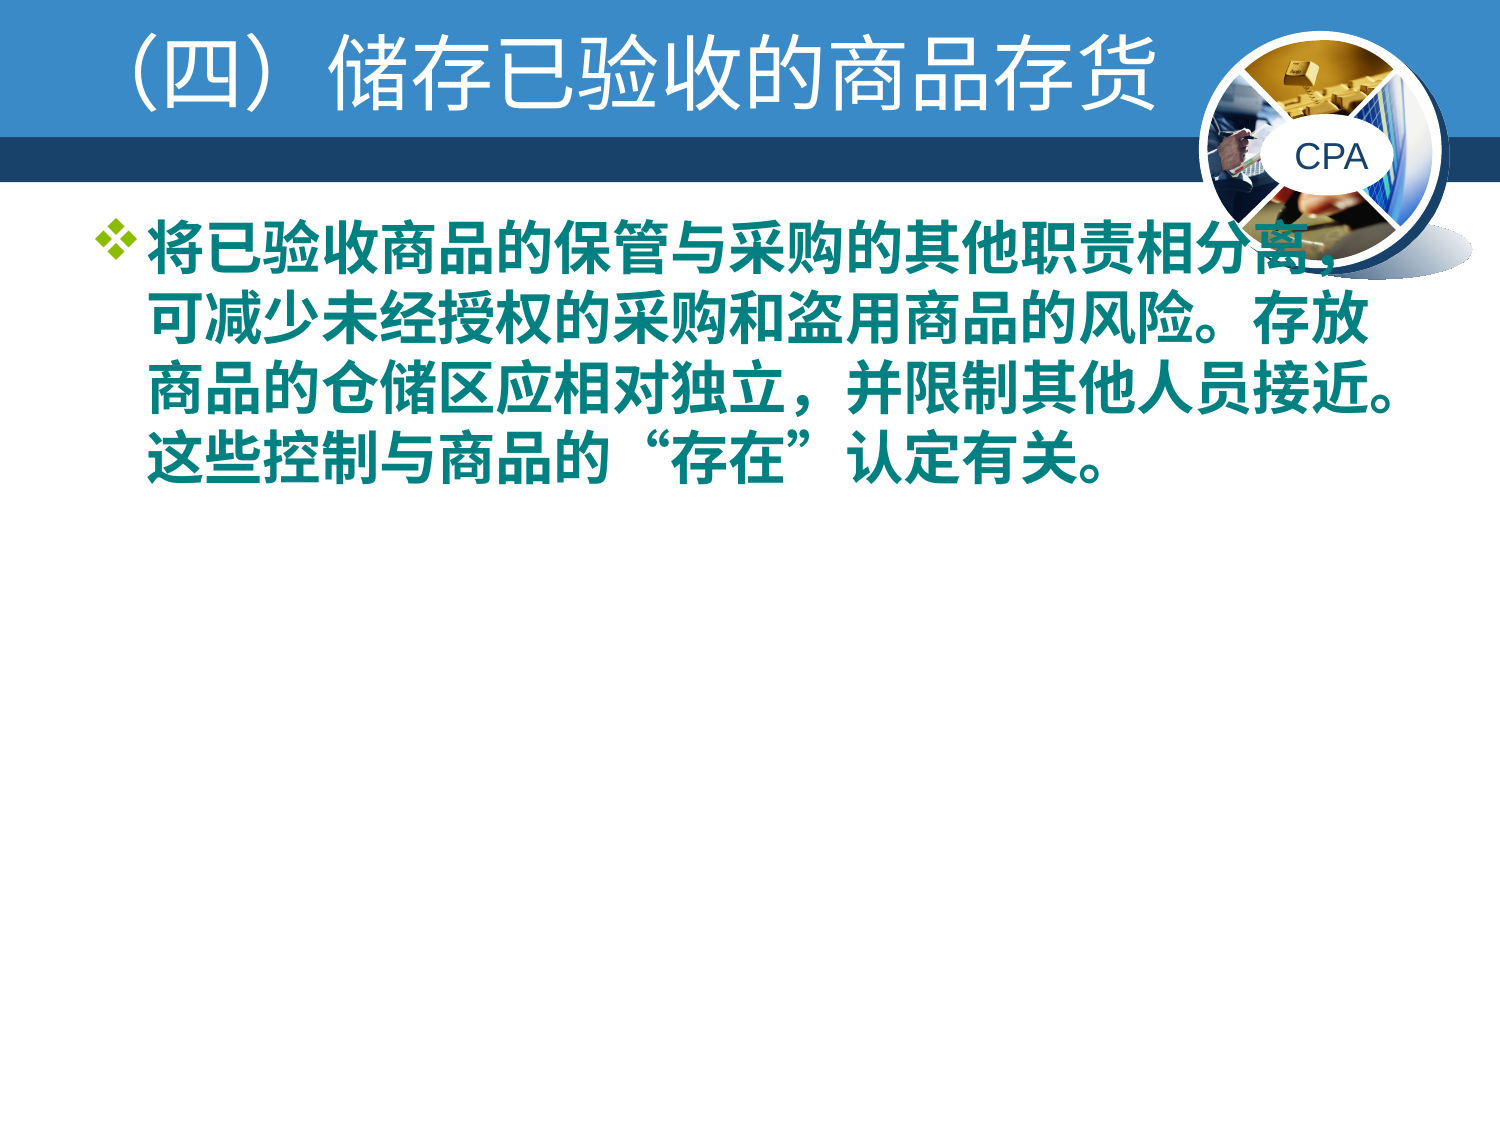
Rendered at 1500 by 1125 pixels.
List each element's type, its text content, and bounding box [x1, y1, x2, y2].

list 将已验收商品的保管与采购的其他职责相分离，可减少未经授权的采购和盗用商品的风险。存放商品的仓储区应相对独立，并限制其他人员接近。这些控制与商品的“存在”认定有关。 [75, 203, 1425, 1065]
picture [1267, 186, 1369, 203]
picture [1338, 41, 1394, 116]
picture [1207, 118, 1287, 203]
picture [1354, 73, 1433, 203]
title （四）储存已验收的商品存货 [62, 24, 1338, 118]
